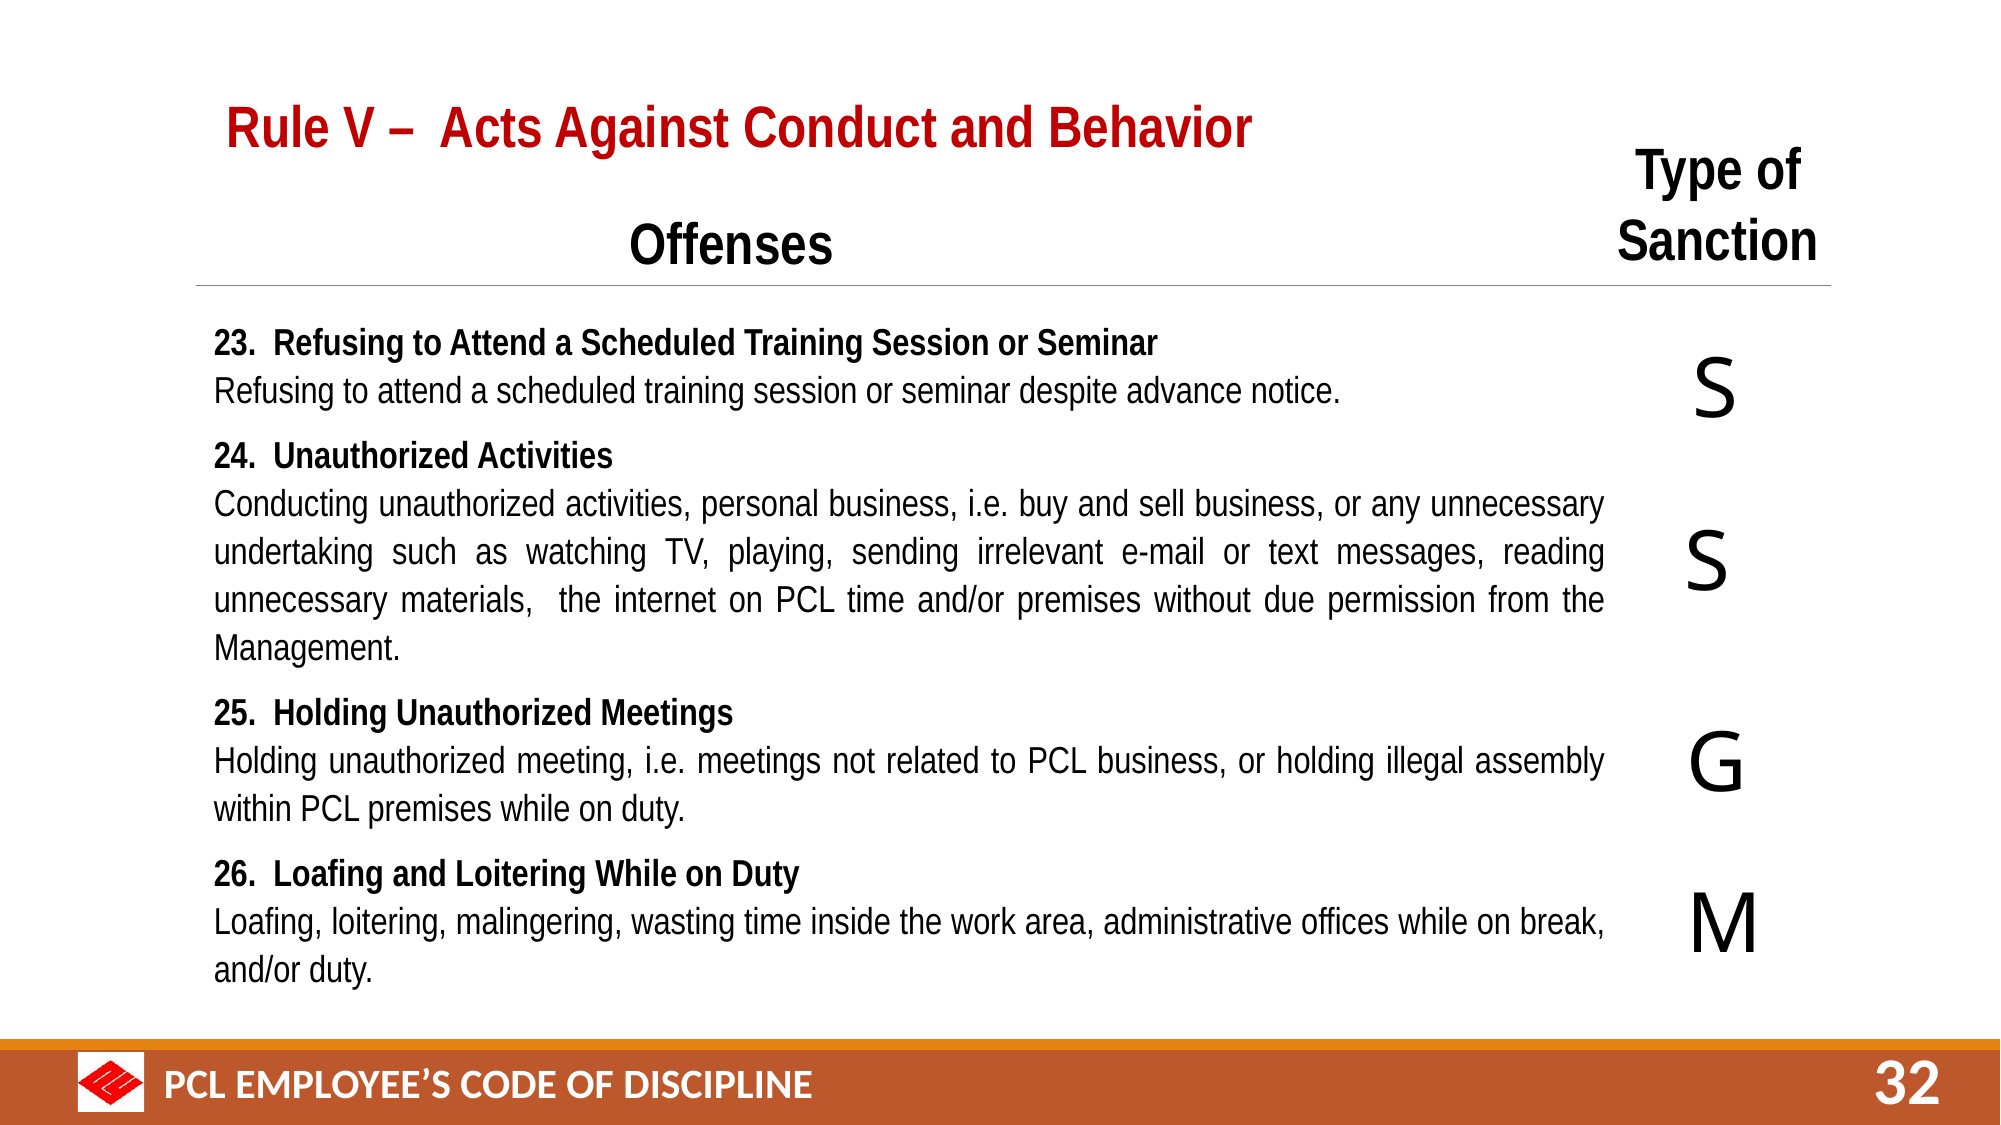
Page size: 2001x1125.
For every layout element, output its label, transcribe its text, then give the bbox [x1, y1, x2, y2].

text_box G [1671, 700, 1774, 816]
slide_number 32 [1795, 1047, 1957, 1108]
text_box S [1669, 500, 1773, 615]
text_box S [1677, 326, 1754, 442]
text_box Offenses [539, 193, 849, 284]
picture [77, 1051, 145, 1113]
text_box M [1671, 862, 1774, 977]
text_box 23. Refusing to Attend a Scheduled Training Session or Seminar Refusing to attend a scheduled training session or seminar despite advance notice. 24. Unauthorized Activities Conducting unauthorized activities, personal business, i.e. buy and sell business, or any unnecessary undertaking such as watching TV, playing, sending irrelevant e-mail or text messages, reading unnecessary materials, the internet on PCL time and/or premises without due permission from the Management. 25. Holding Unauthorized Meetings Holding unauthorized meeting, i.e. meetings not related to PCL business, or holding illegal assembly within PCL premises while on duty. 26. Loafing and Loitering While on Duty Loafing, loitering, malingering, wasting time inside the work area, administrative offices while on break, and/or duty. [198, 307, 1621, 998]
text_box Type of Sanction [1589, 124, 1848, 279]
footer PCL EMPLOYEE’S CODE OF DISCIPLINE [151, 1052, 879, 1113]
text_box Rule V – Acts Against Conduct and Behavior [212, 81, 1269, 167]
